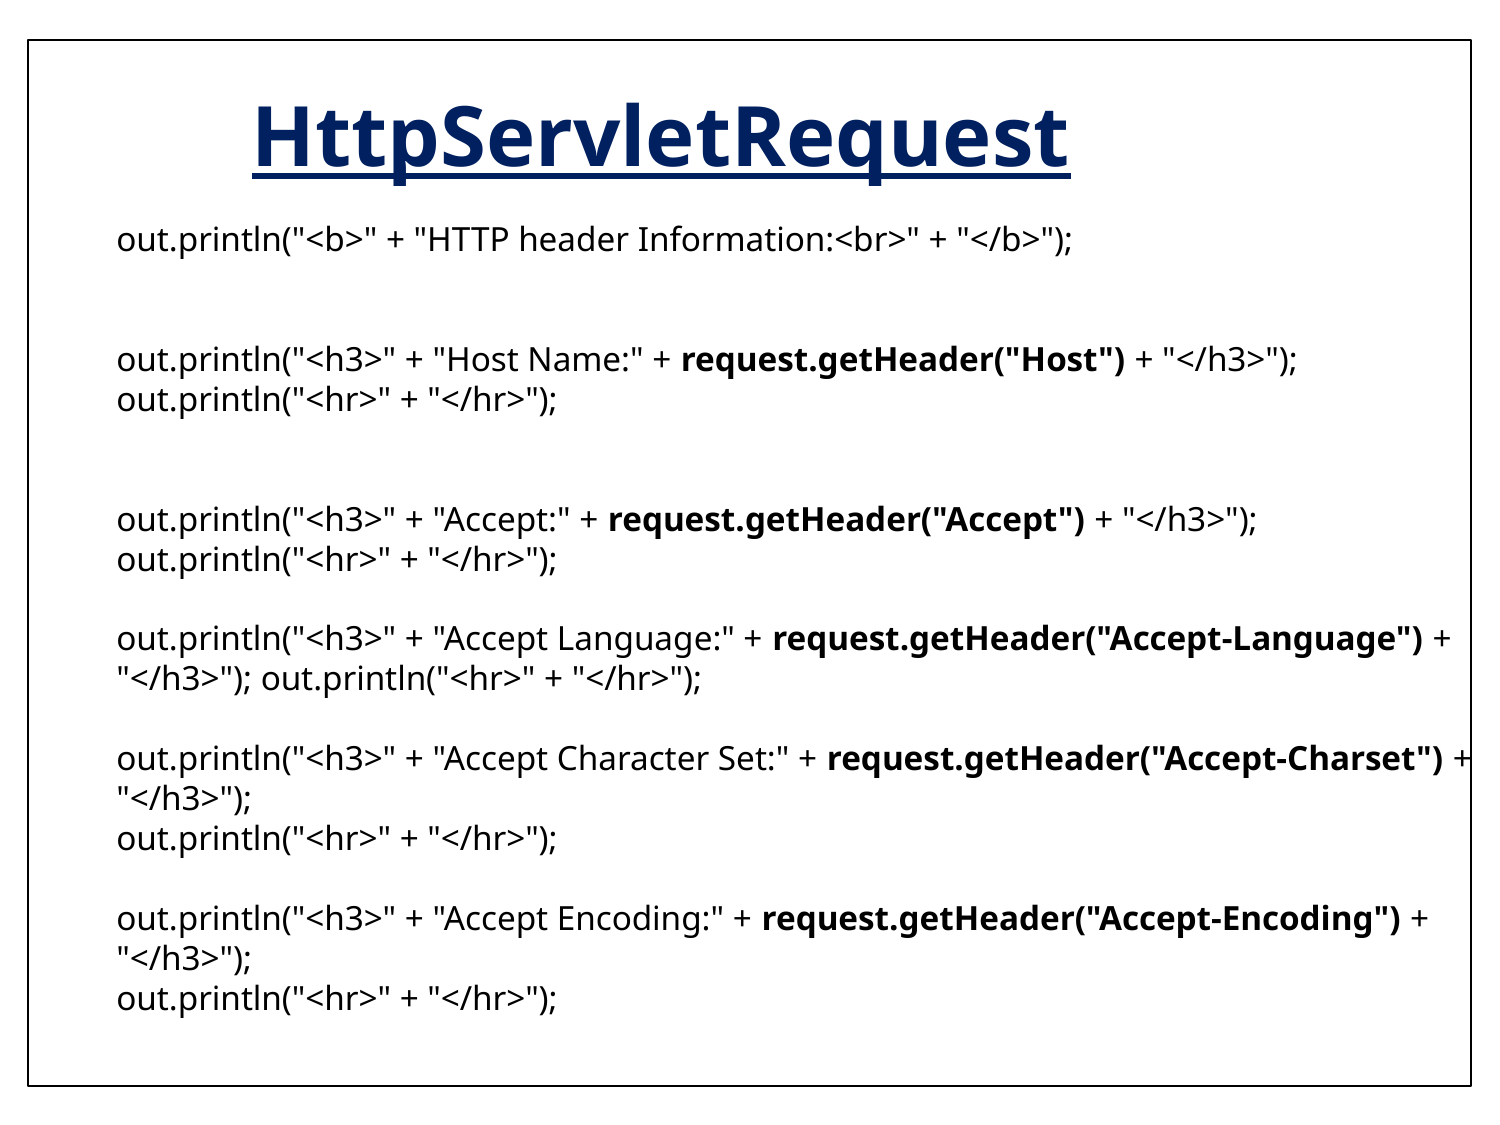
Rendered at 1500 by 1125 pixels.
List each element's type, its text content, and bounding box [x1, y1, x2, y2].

text_box out.println("<b>" + "HTTP header Information:<br>" + "</b>"); out.println("<h3>" + "Host Name:" + request.getHeader("Host") + "</h3>"); out.println("<hr>" + "</hr>"); out.println("<h3>" + "Accept:" + request.getHeader("Accept") + "</h3>"); out.println("<hr>" + "</hr>"); out.println("<h3>" + "Accept Language:" + request.getHeader("Accept-Language") + "</h3>"); out.println("<hr>" + "</hr>"); out.println("<h3>" + "Accept Character Set:" + request.getHeader("Accept-Charset") + "</h3>"); out.println("<hr>" + "</hr>"); out.println("<h3>" + "Accept Encoding:" + request.getHeader("Accept-Encoding") + "</h3>"); out.println("<hr>" + "</hr>"); [101, 210, 1500, 994]
title HttpServletRequest [53, 67, 1269, 211]
